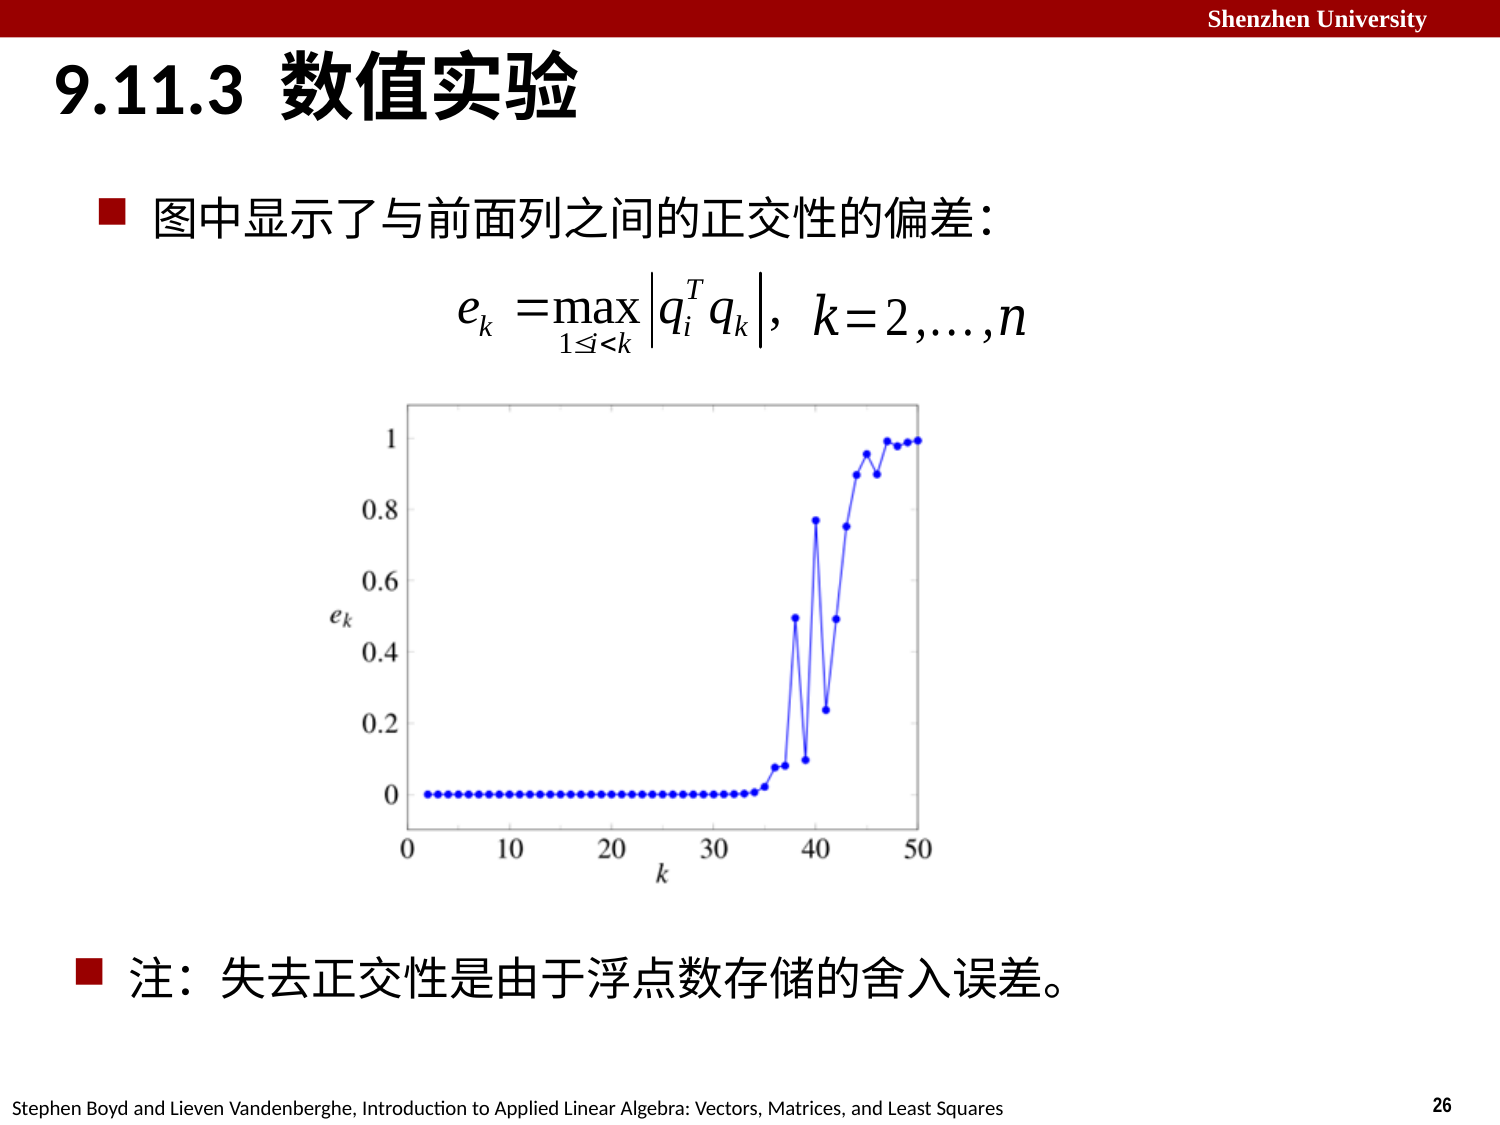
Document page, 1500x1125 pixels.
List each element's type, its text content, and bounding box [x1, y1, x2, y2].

text_box 注：失去正交性是由于浮点数存储的舍入误差。 [72, 950, 1090, 1006]
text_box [449, 262, 828, 367]
picture [324, 399, 943, 893]
text_box 9.11.3 数值实验 [37, 37, 1482, 131]
